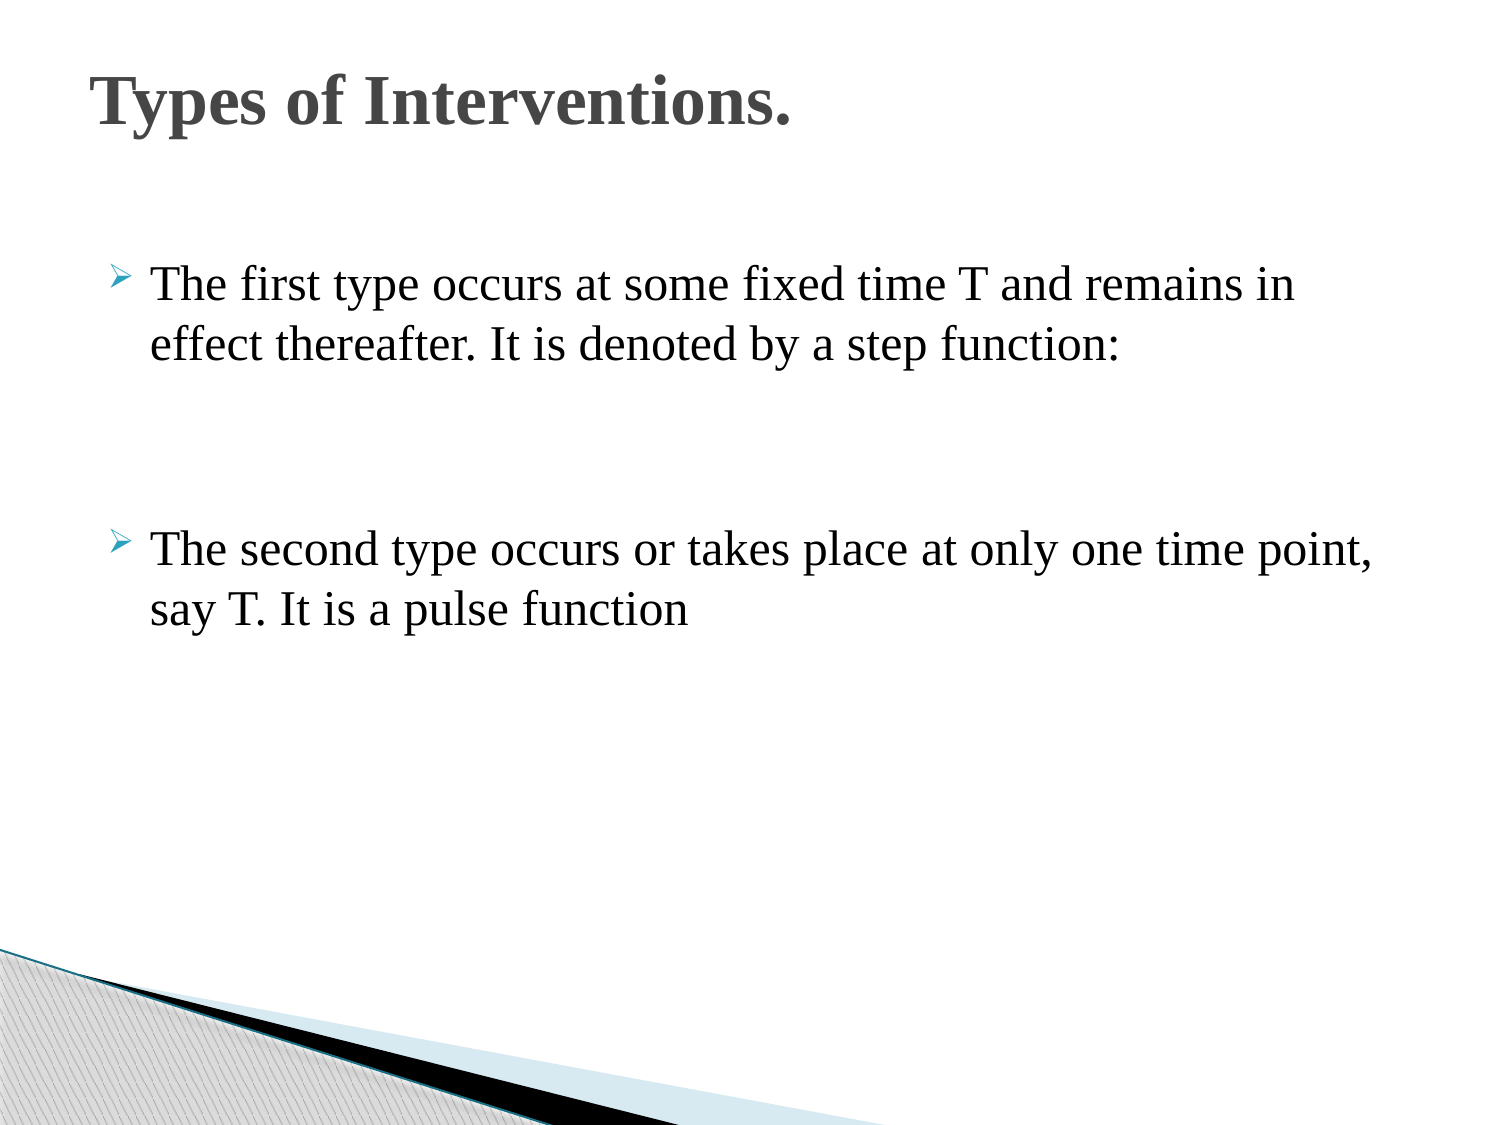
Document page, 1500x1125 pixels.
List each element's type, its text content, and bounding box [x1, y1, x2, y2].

title Types of Interventions. [75, 45, 1425, 233]
